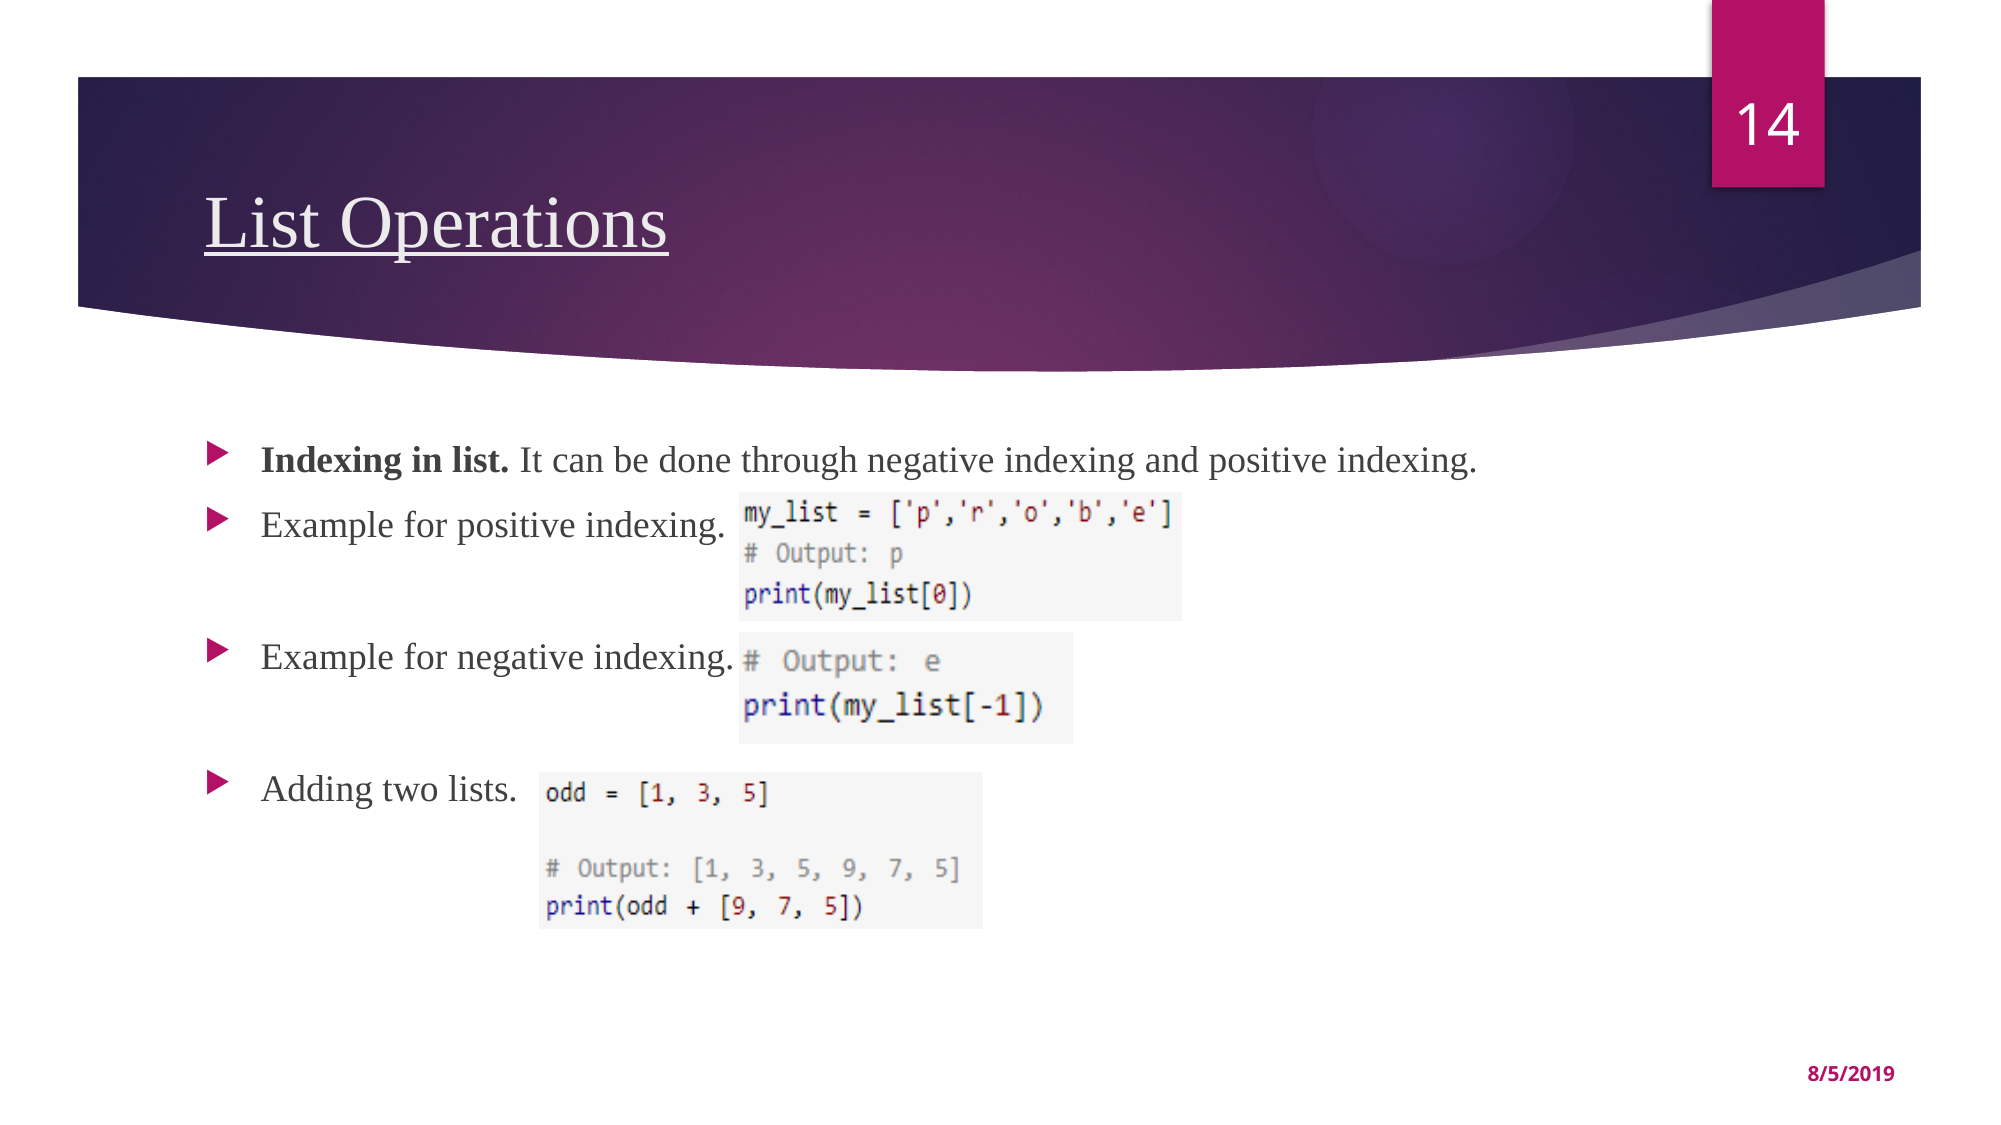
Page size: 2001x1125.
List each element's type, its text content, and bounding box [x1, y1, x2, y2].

picture [539, 771, 983, 929]
picture [738, 492, 1182, 622]
list Indexing in list. It can be done through negative indexing and positive indexing. Example for positive indexing. Example for negative indexing. Adding two lists. [189, 427, 1638, 988]
slide_number 14 [1698, 48, 1836, 175]
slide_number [1747, 1048, 1911, 1099]
picture [738, 631, 1073, 745]
title List Operations [189, 159, 1627, 276]
